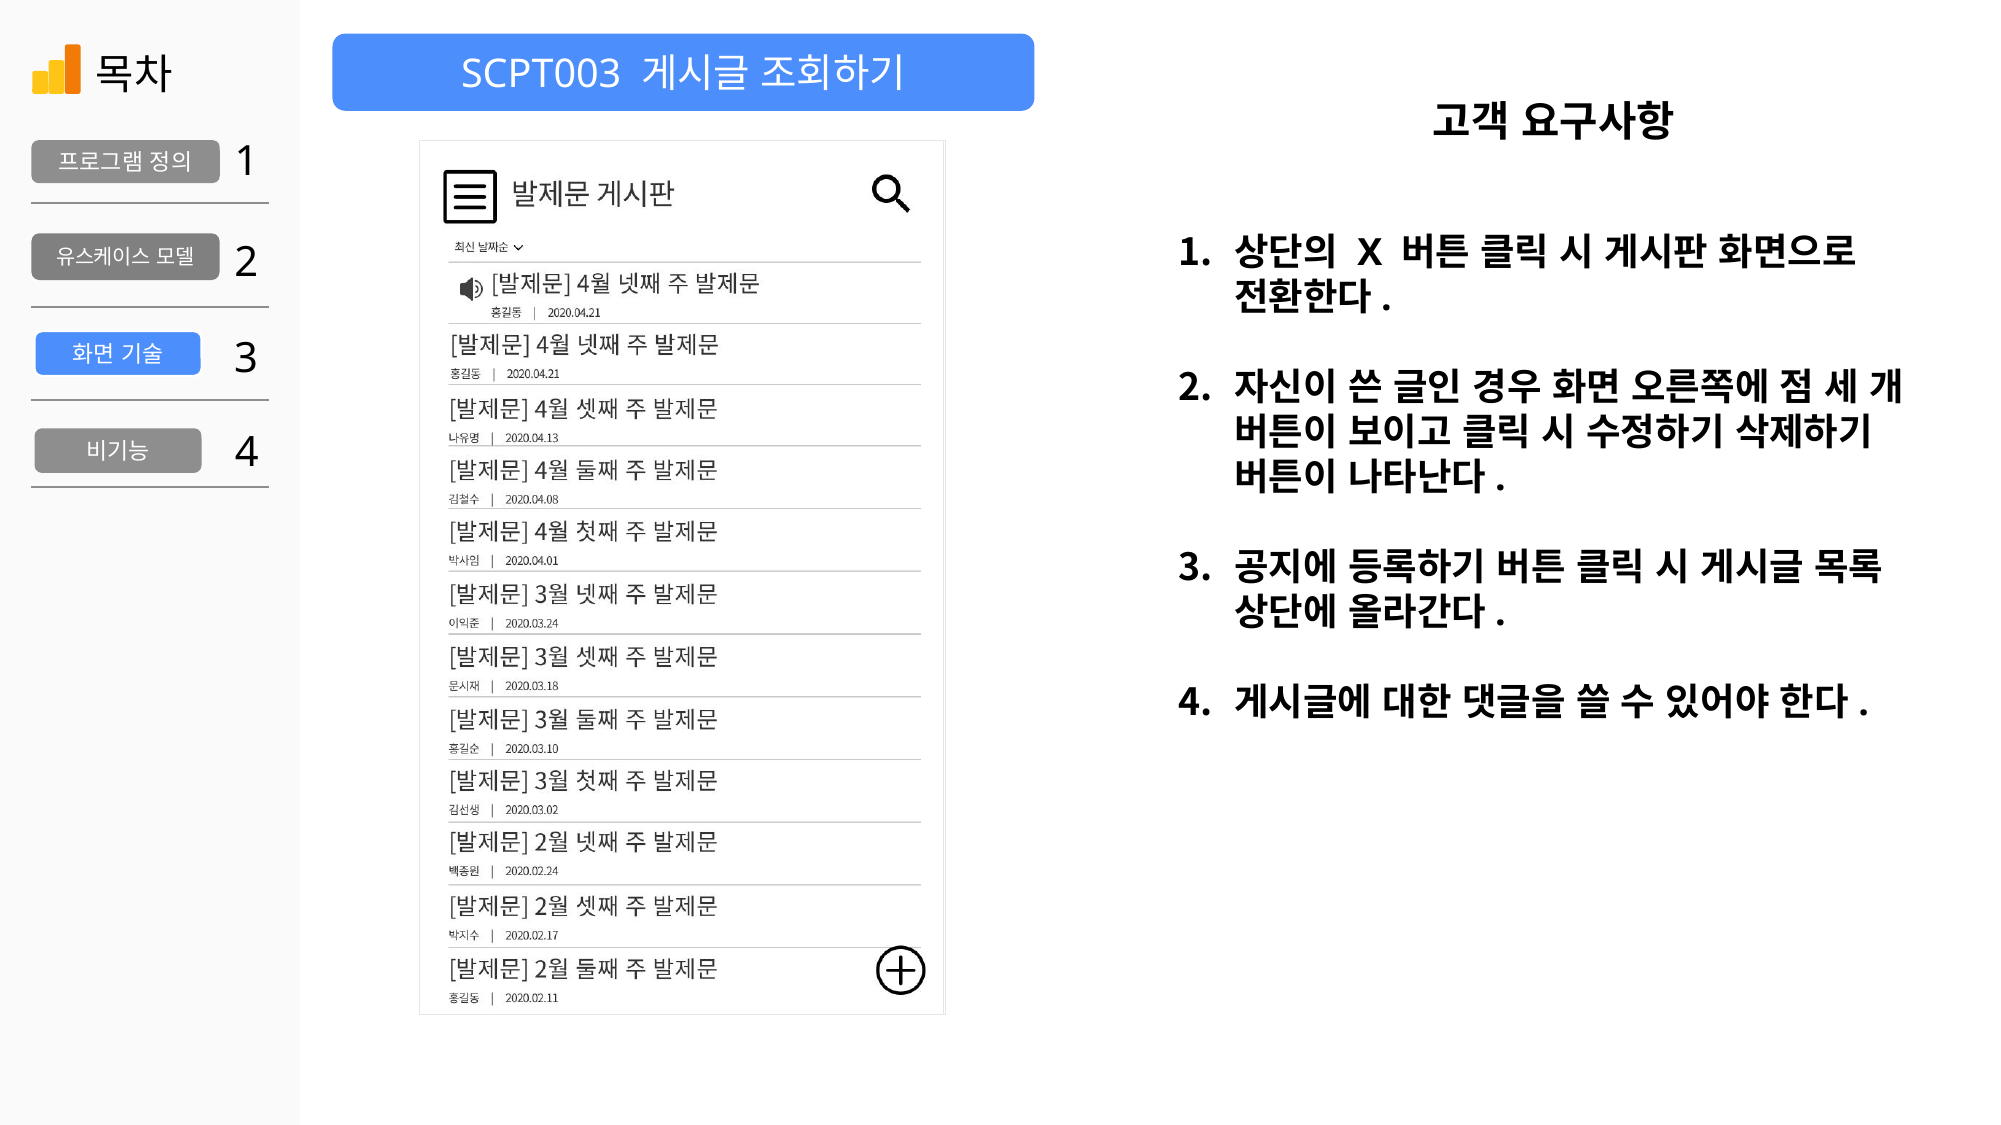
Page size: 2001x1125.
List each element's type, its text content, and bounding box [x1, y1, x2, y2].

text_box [34, 323, 279, 389]
text_box 목차 [81, 40, 239, 105]
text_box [1187, 678, 1267, 780]
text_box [34, 416, 307, 483]
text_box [31, 126, 306, 193]
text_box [31, 227, 306, 293]
text_box 고객 요구사항 [1269, 87, 1839, 153]
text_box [32, 44, 81, 94]
text_box 상단의 X 버튼 클릭 시 게시판 화면으로 전환한다. 자신이 쓴 글인 경우 화면 오른쪽에 점 세 개 버튼이 보이고 클릭 시 수정하기 삭제하기 버튼이 나타난다. 공지에 등록하기 버튼 클릭 시 게시글 목록 상단에 올라간다. 게시글에 대한 댓글을 쓸 수 있어야 한다. [1163, 221, 1925, 866]
text_box SCPT003 게시글 조회하기 [331, 32, 1036, 112]
text_box [0, 0, 301, 1125]
picture [418, 140, 946, 1015]
